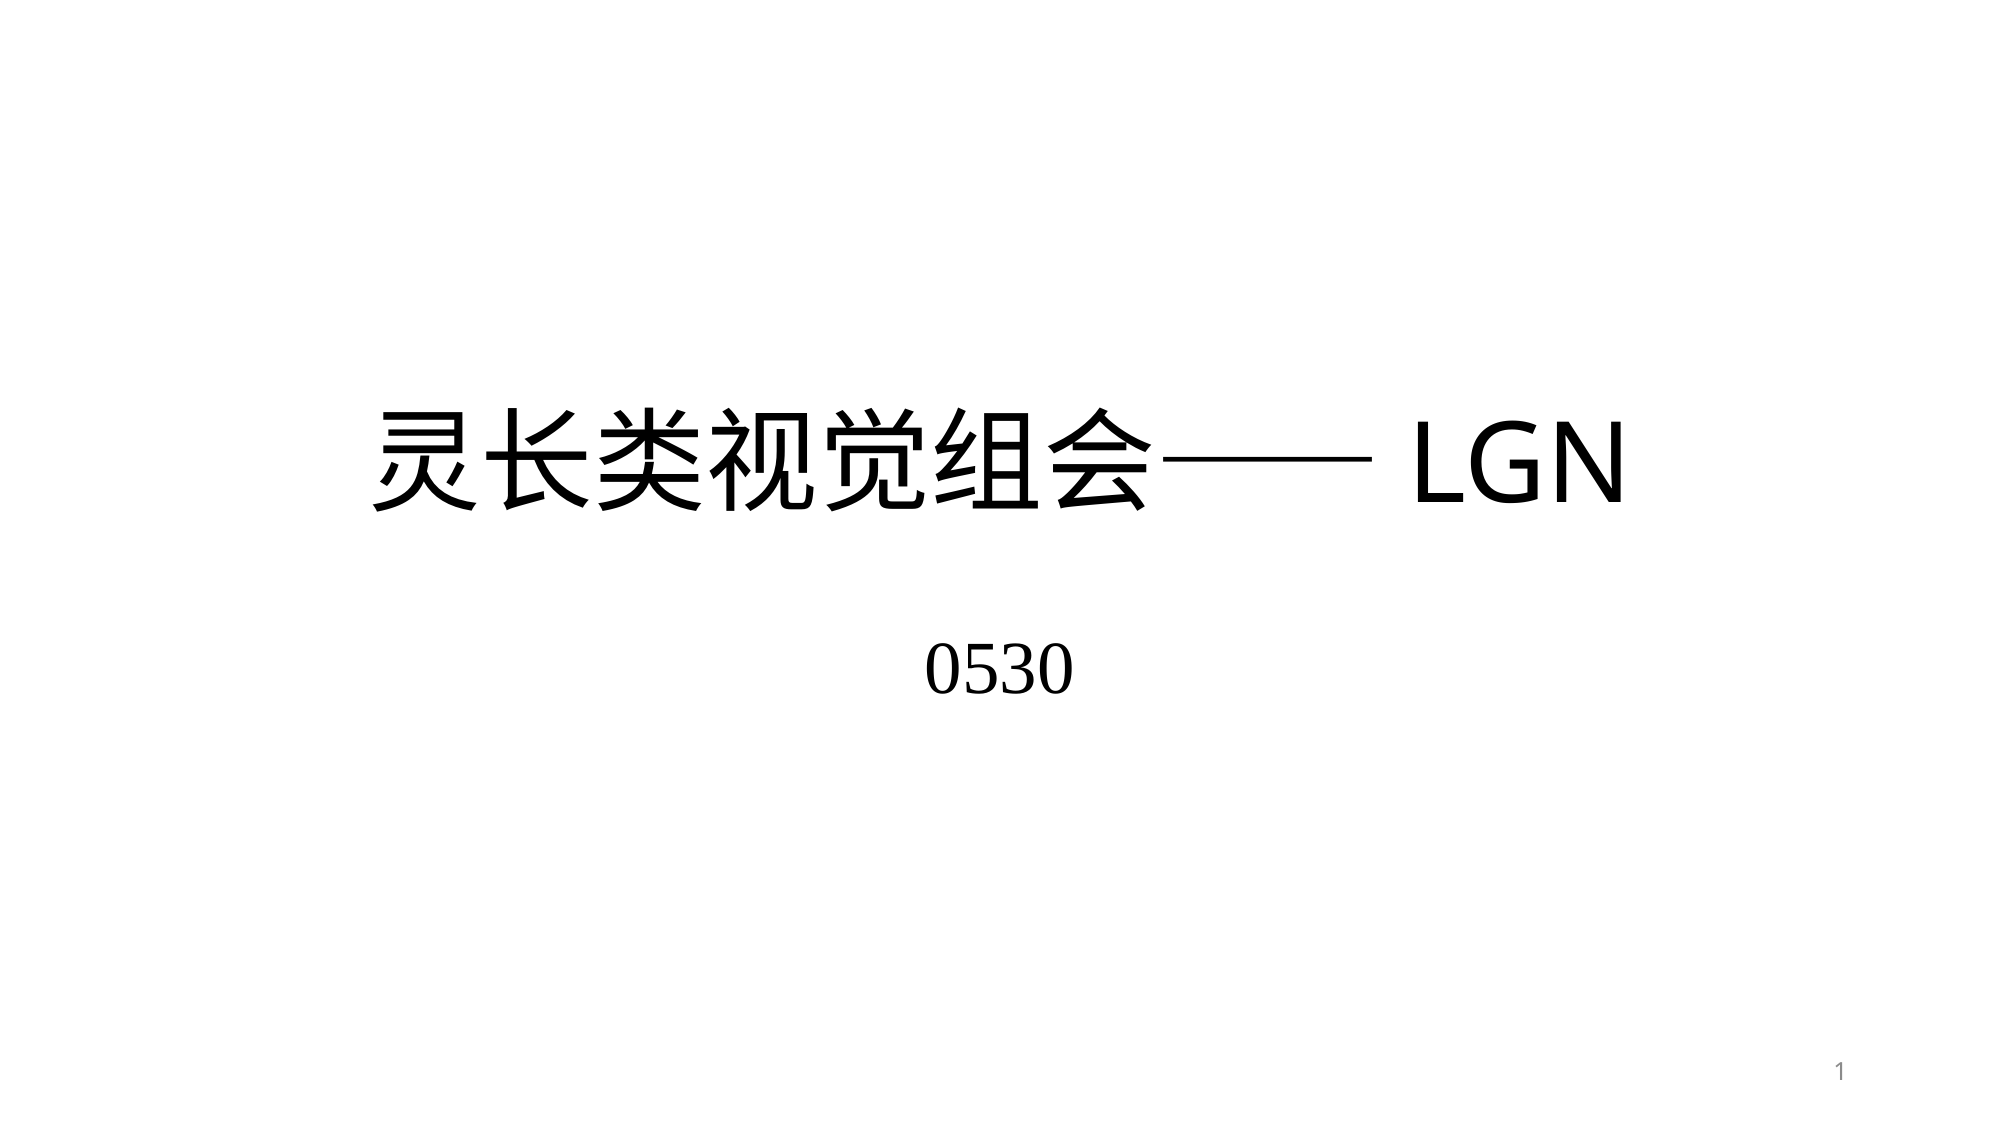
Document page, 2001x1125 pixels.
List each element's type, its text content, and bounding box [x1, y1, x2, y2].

title 灵长类视觉组会——LGN [249, 184, 1750, 535]
slide_number 1 [1412, 1042, 1863, 1103]
subtitle 0530 [249, 620, 1750, 893]
